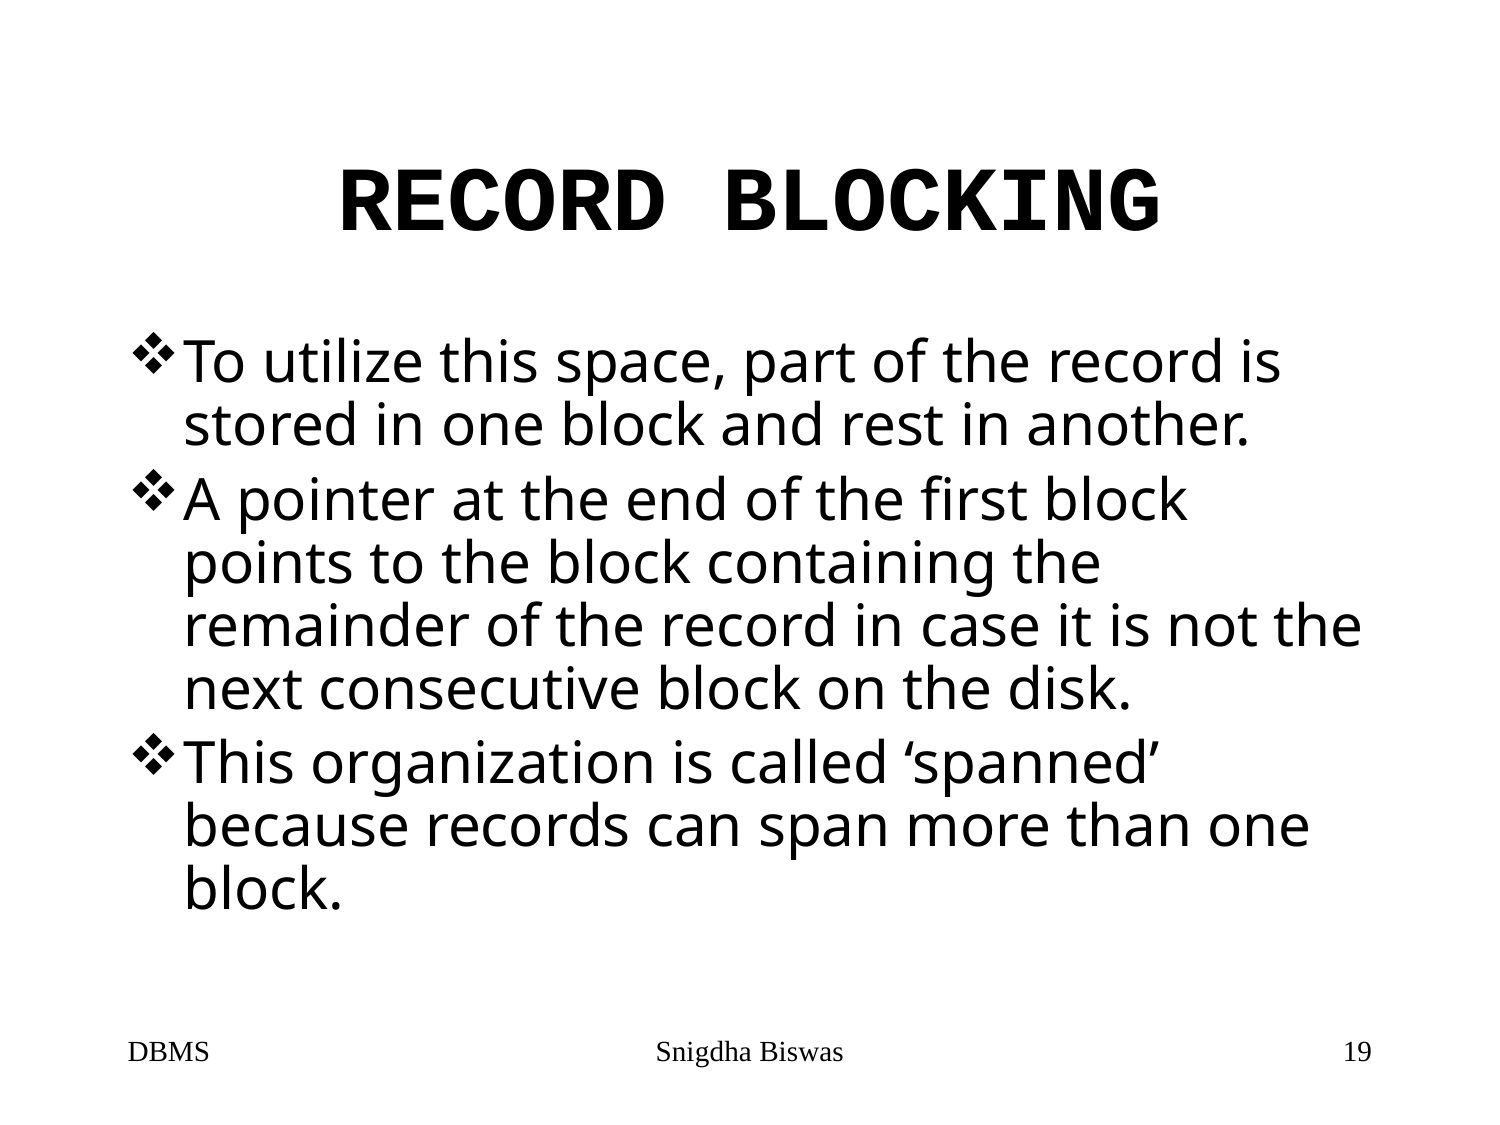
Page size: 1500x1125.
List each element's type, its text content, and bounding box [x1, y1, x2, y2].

footer Snigdha Biswas [512, 1024, 988, 1101]
title RECORD BLOCKING [112, 99, 1388, 288]
slide_number DBMS [112, 1024, 426, 1101]
list To utilize this space, part of the record is stored in one block and rest in another. A pointer at the end of the first block points to the block containing the remainder of the record in case it is not the next consecutive block on the disk. This organization is called ‘spanned’ because records can span more than one block. [112, 324, 1388, 1001]
slide_number 19 [1074, 1024, 1388, 1101]
